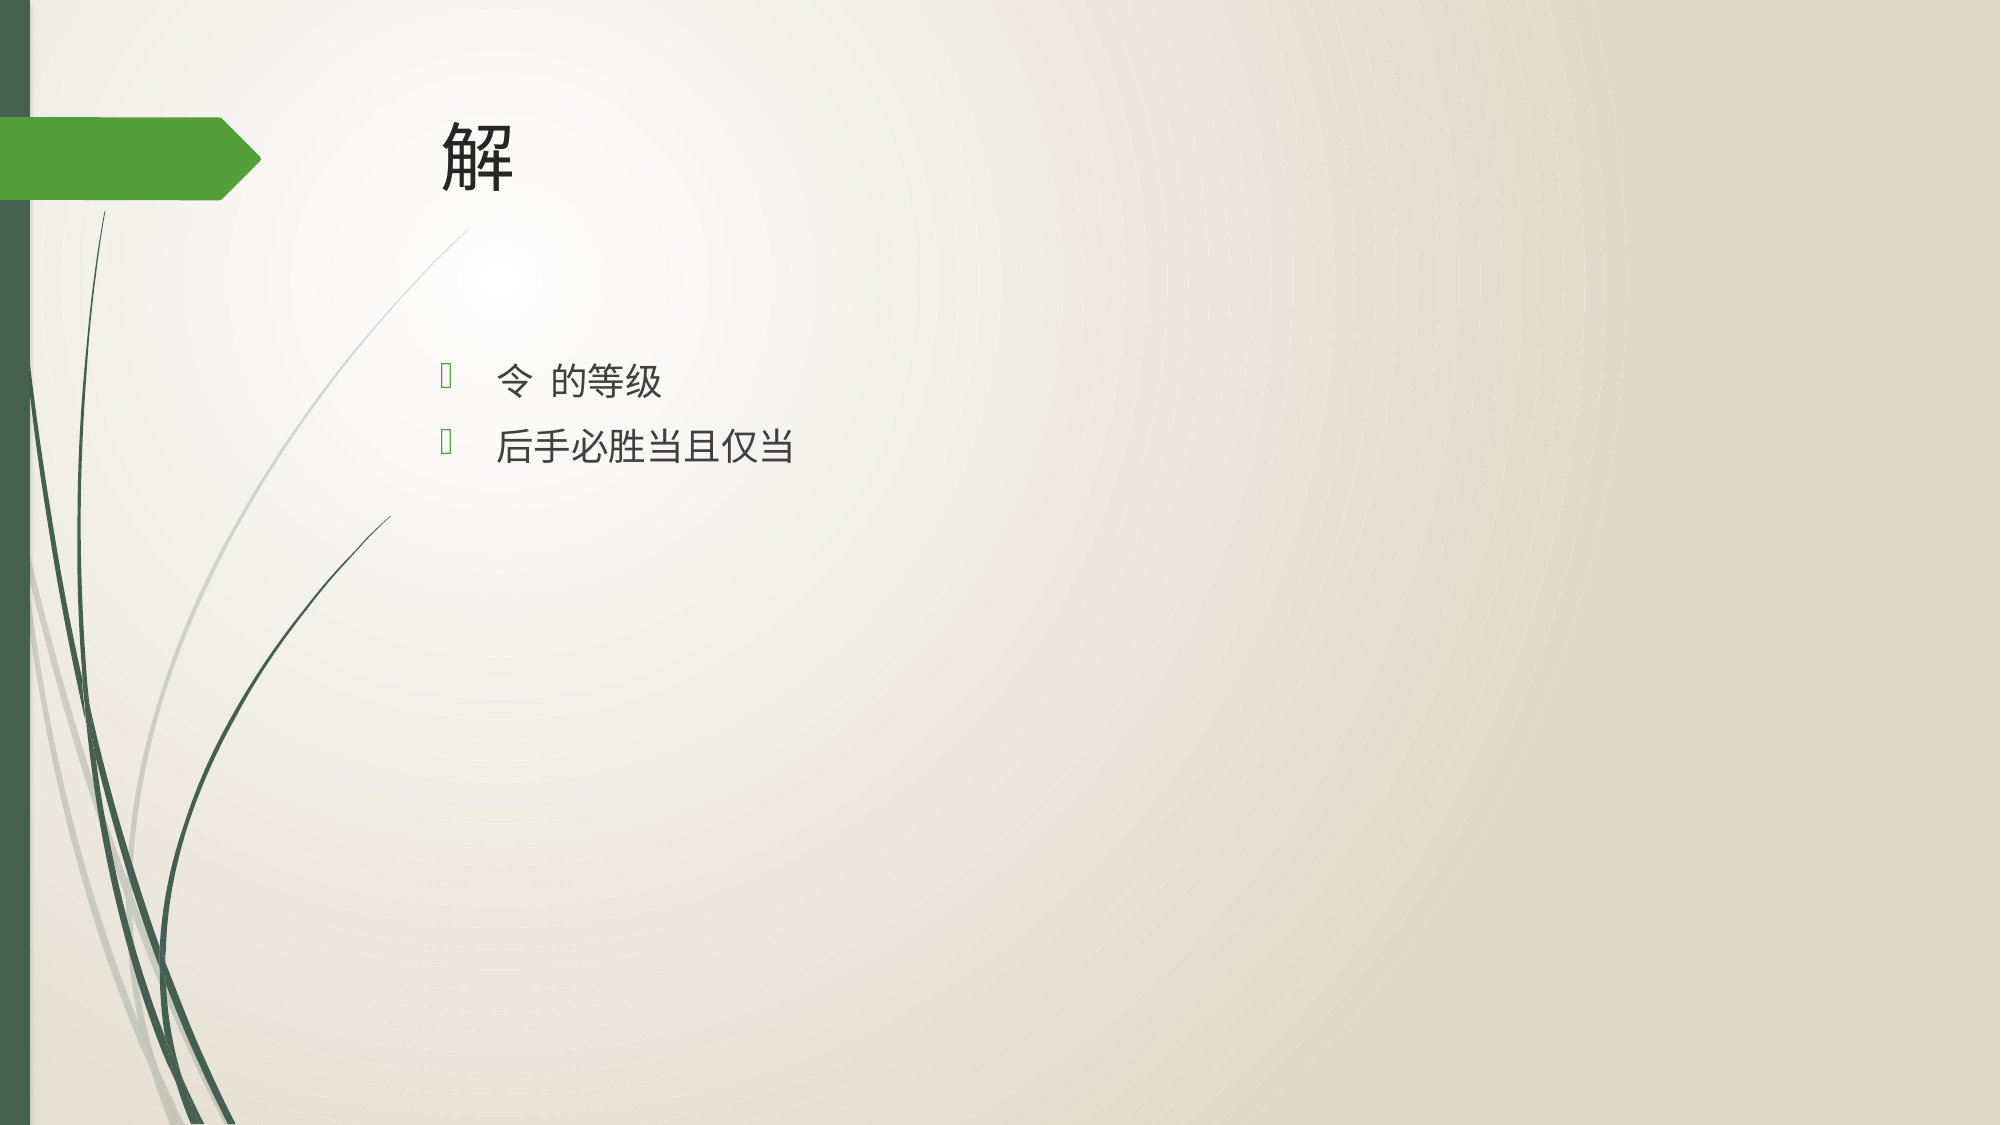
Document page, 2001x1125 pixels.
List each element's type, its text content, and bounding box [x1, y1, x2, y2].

title 解 [425, 102, 1888, 313]
